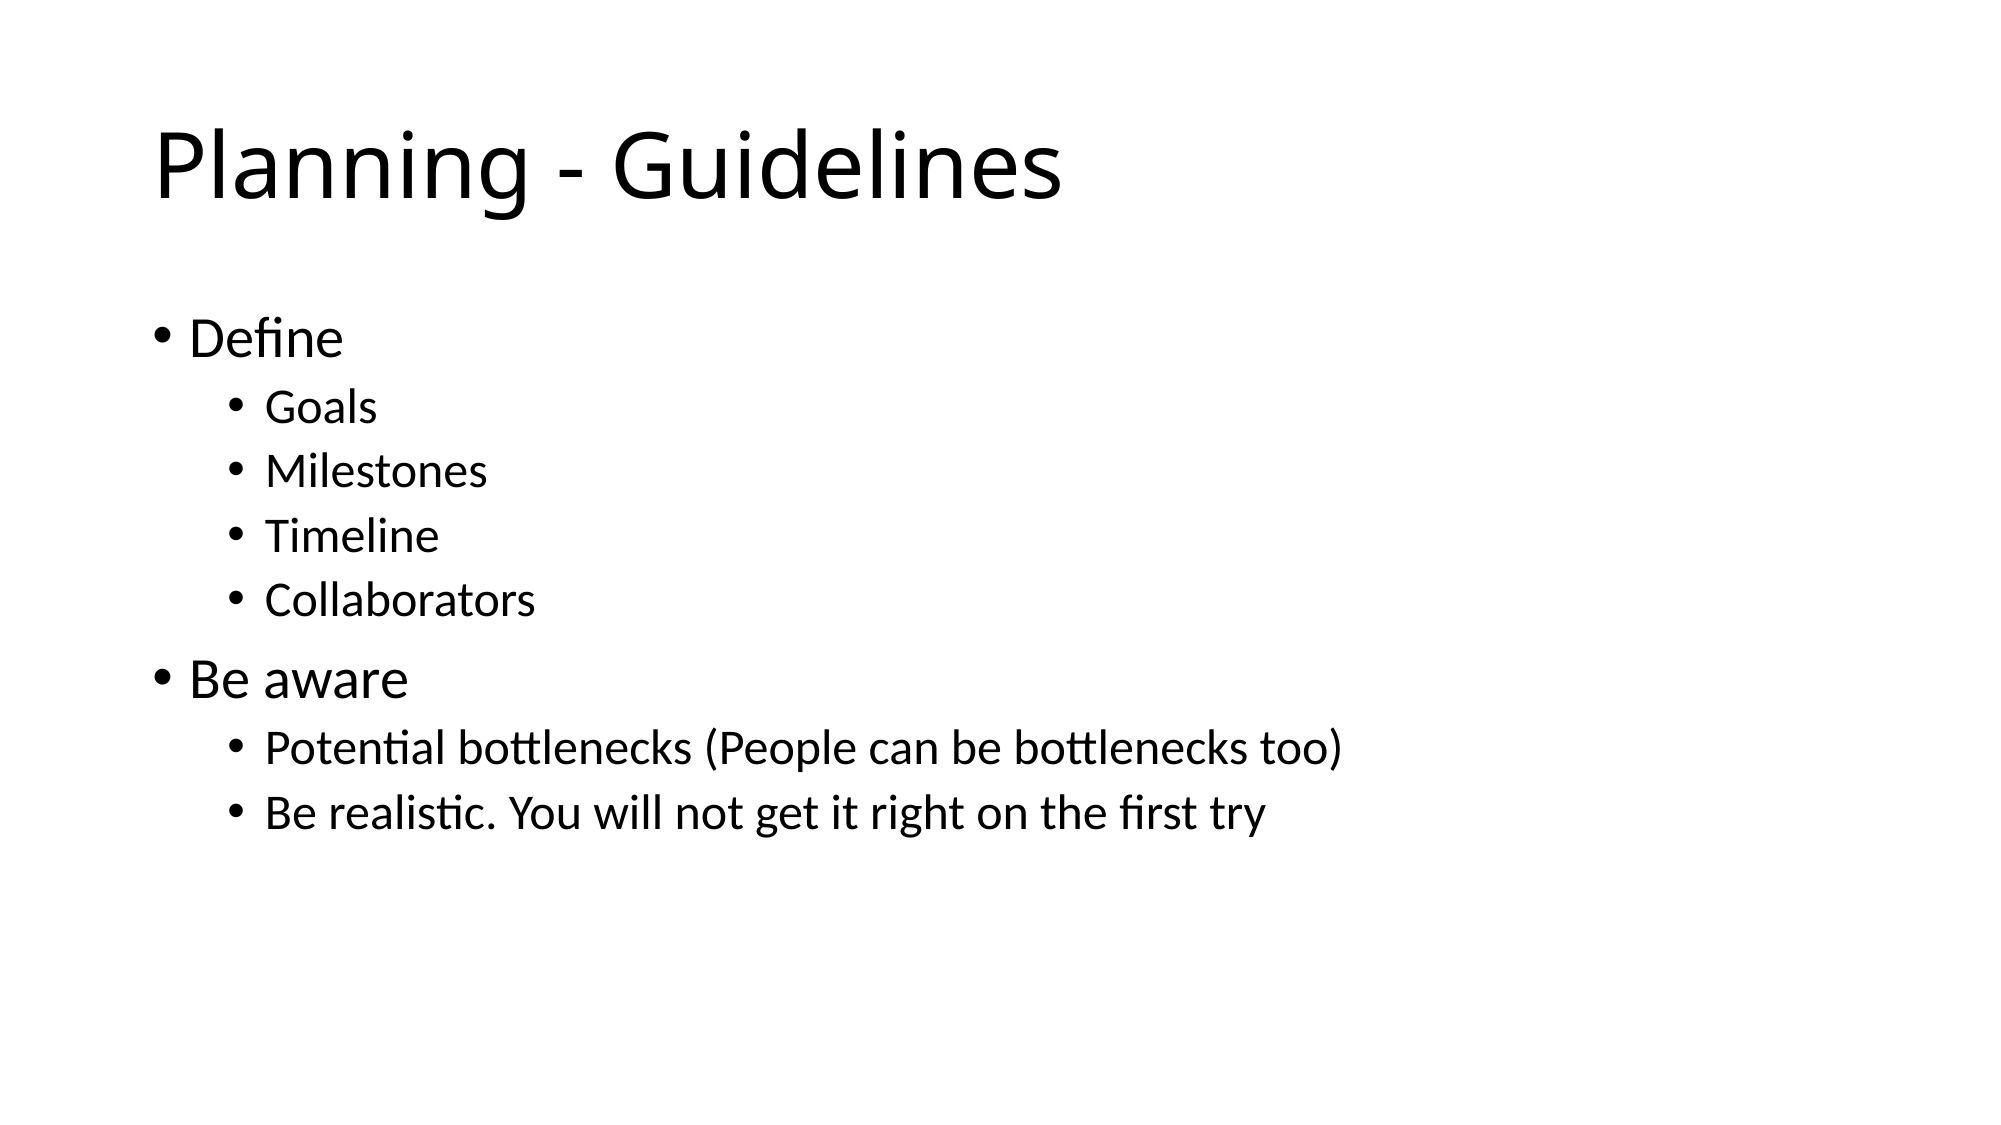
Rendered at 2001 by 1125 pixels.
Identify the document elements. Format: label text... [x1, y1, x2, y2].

title Planning - Guidelines [137, 59, 1863, 278]
list Define Goals Milestones Timeline Collaborators Be aware Potential bottlenecks (People can be bottlenecks too) Be realistic. You will not get it right on the first try [137, 299, 1863, 1014]
